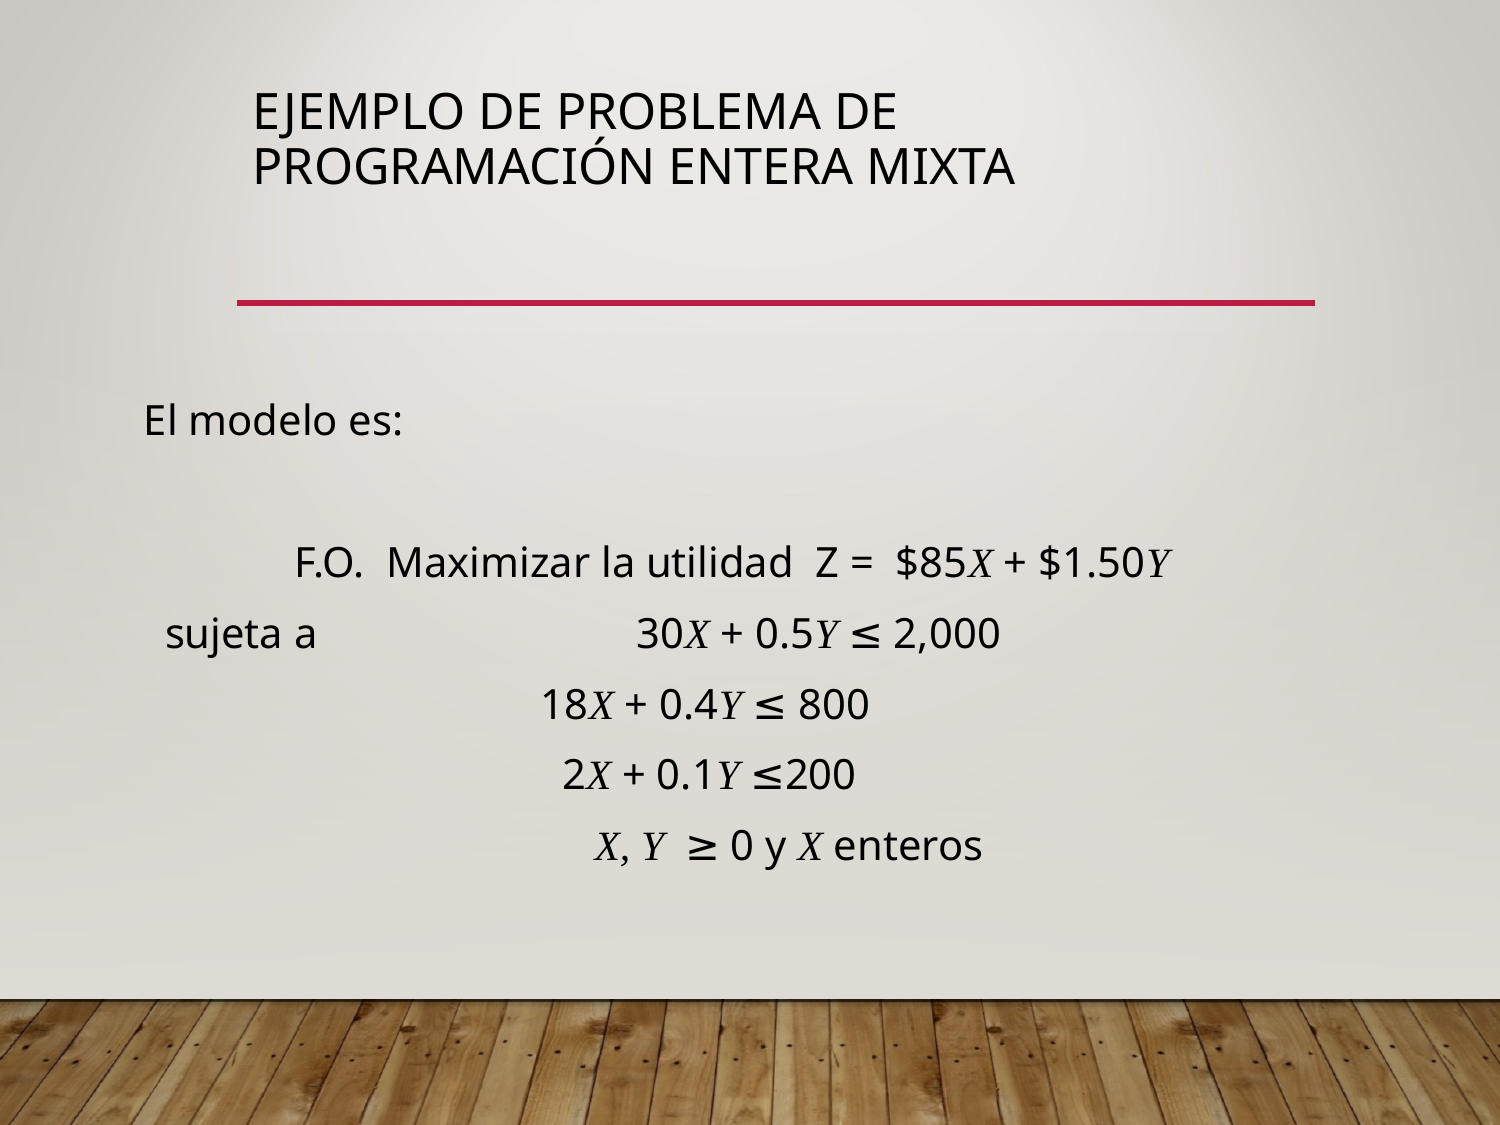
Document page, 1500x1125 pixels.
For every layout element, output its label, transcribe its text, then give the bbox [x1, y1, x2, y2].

picture [0, 999, 1500, 1125]
list El modelo es: F.O. Maximizar la utilidad Z = $85X + $1.50Y sujeta a 30X + 0.5Y ≤ 2,000 18X + 0.4Y ≤ 800 2X + 0.1Y ≤200 X, Y ≥ 0 y X enteros [0, 386, 1386, 908]
picture [0, 0, 1500, 395]
title Ejemplo de problema de programación entera mixta [237, 79, 1261, 205]
